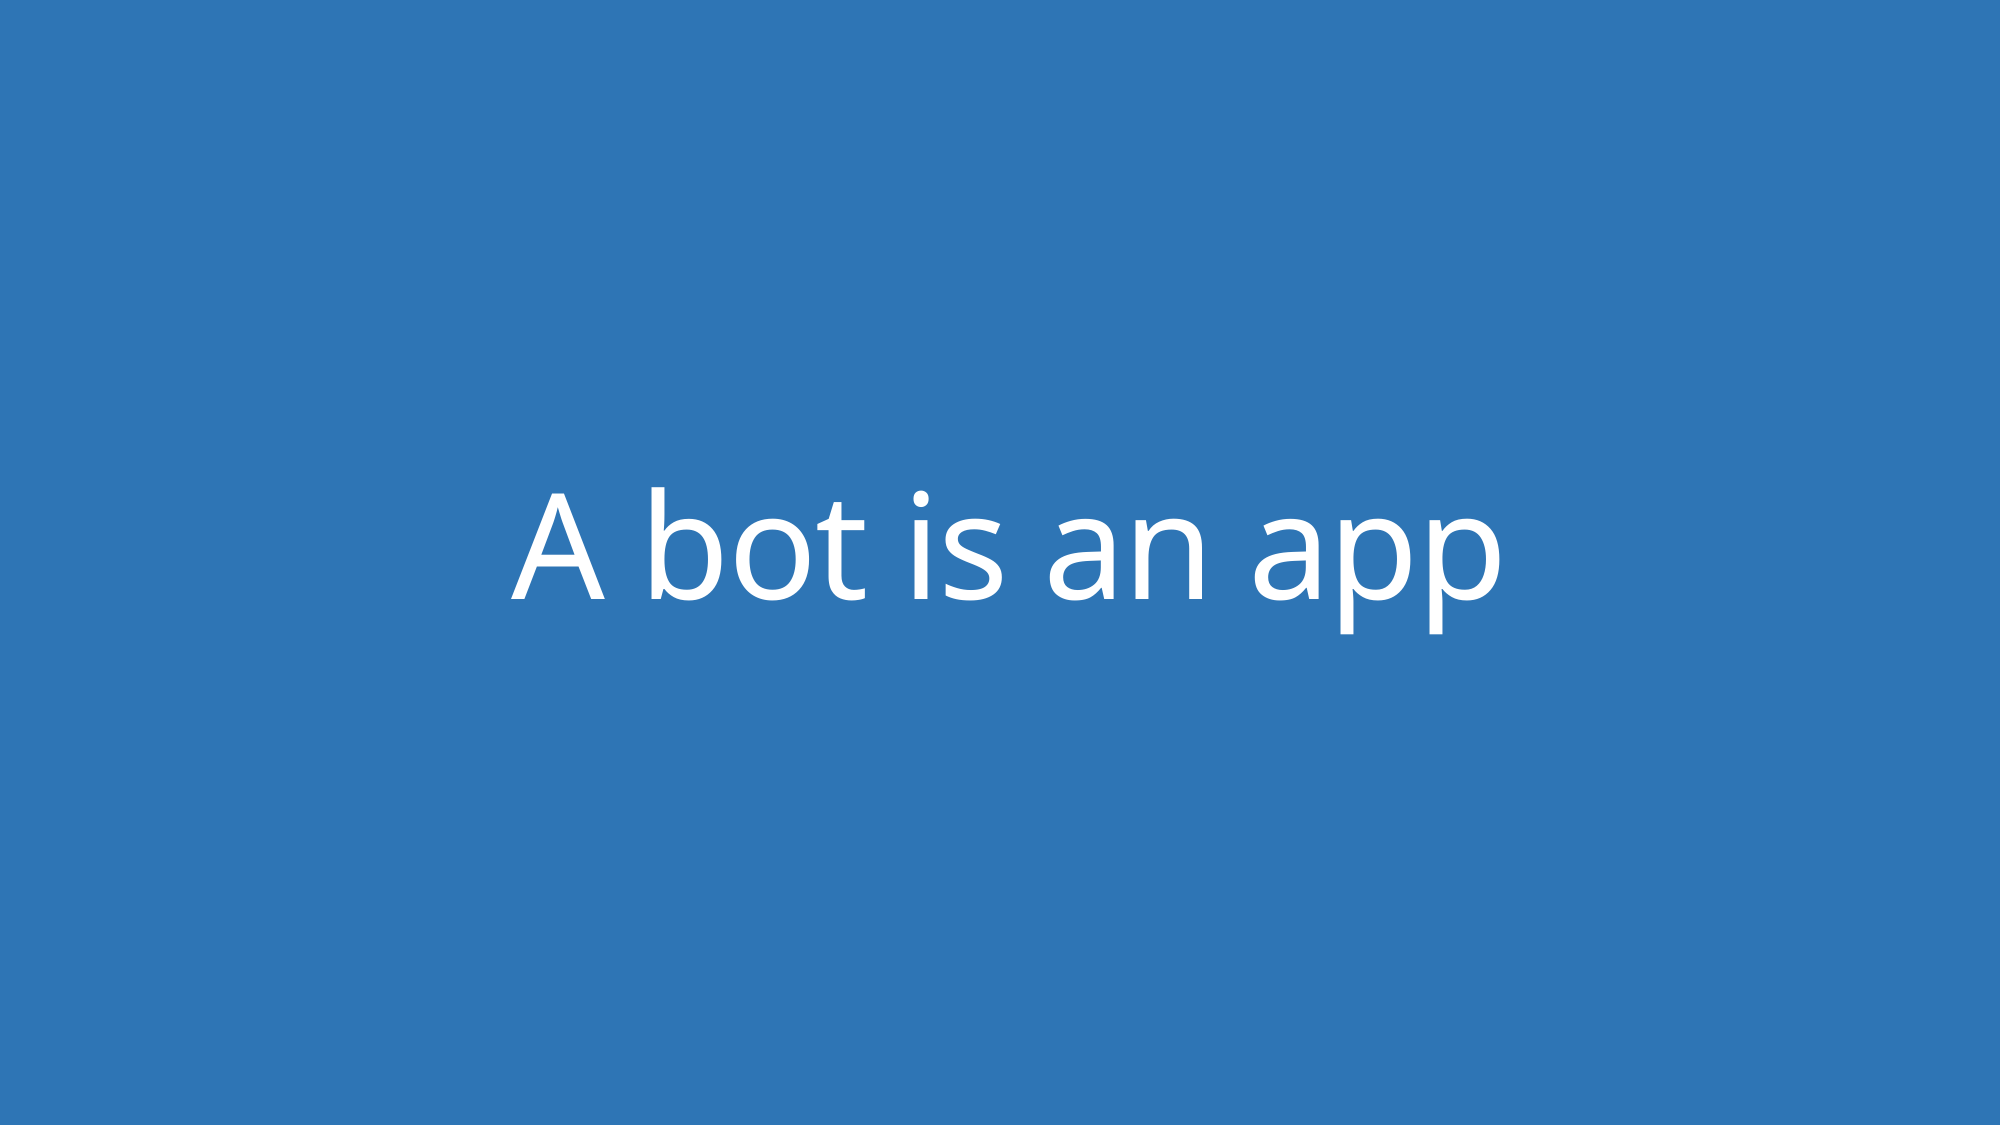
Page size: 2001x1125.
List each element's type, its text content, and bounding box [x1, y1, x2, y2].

title A bot is an app [496, 457, 1540, 808]
